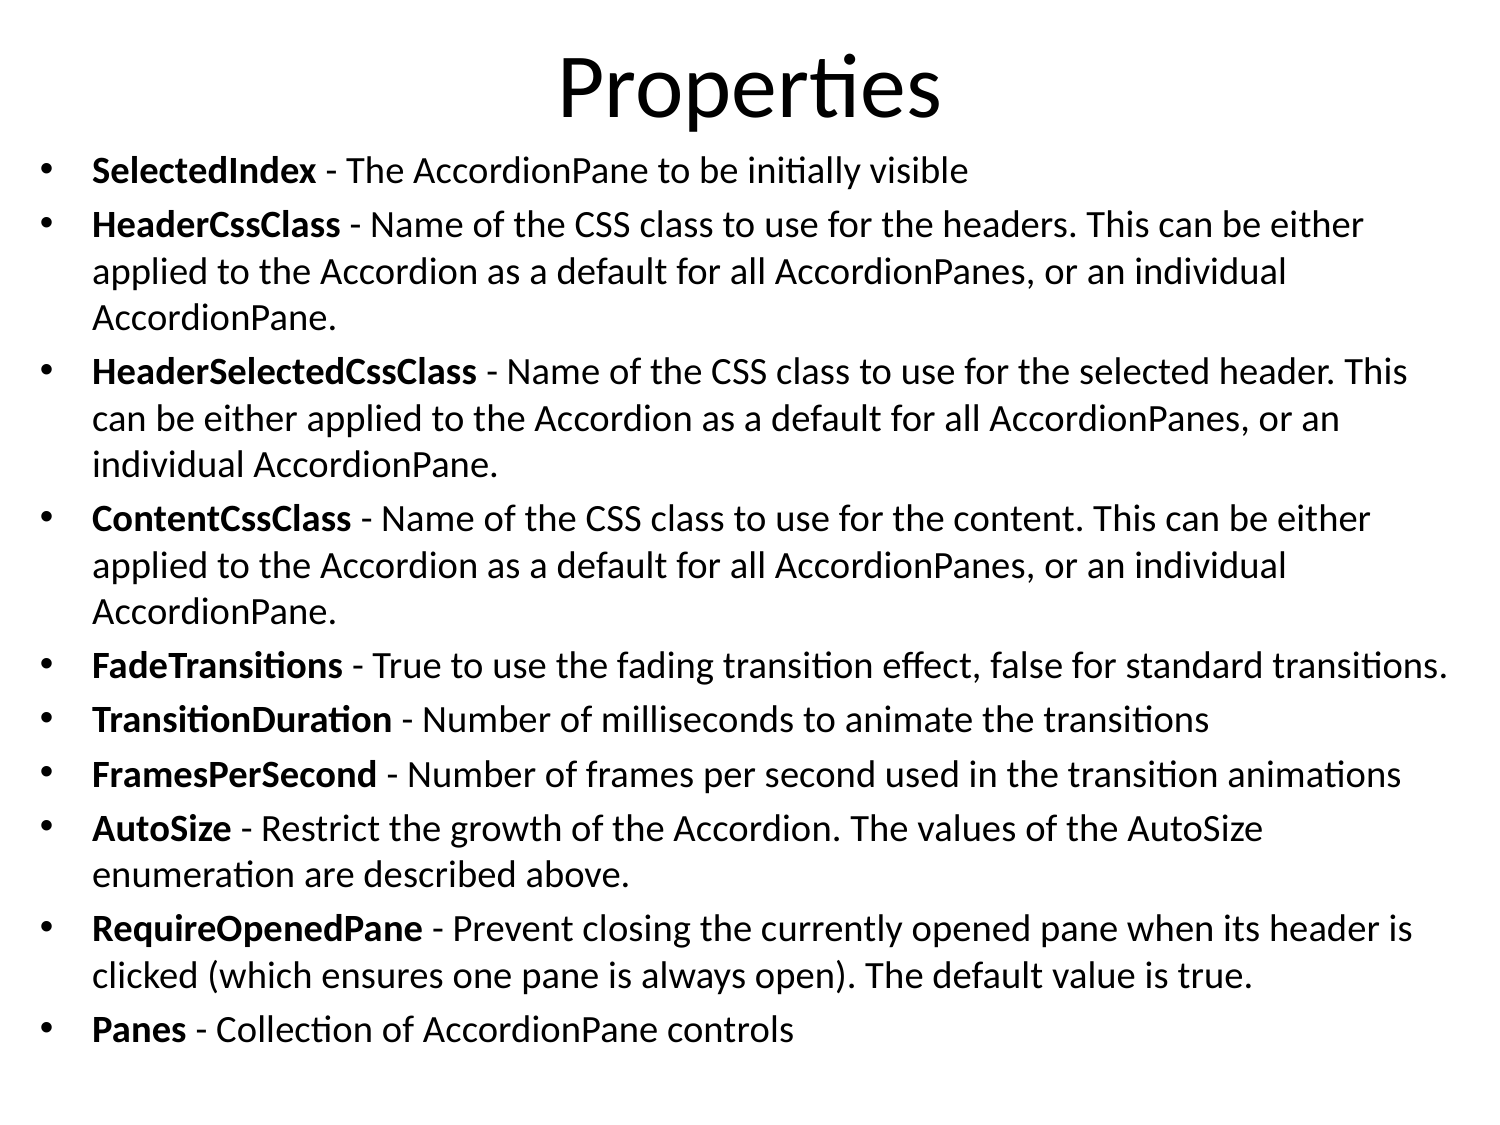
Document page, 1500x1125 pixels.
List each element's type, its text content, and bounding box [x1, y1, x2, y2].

list SelectedIndex - The AccordionPane to be initially visible HeaderCssClass - Name of the CSS class to use for the headers. This can be either applied to the Accordion as a default for all AccordionPanes, or an individual AccordionPane. HeaderSelectedCssClass - Name of the CSS class to use for the selected header. This can be either applied to the Accordion as a default for all AccordionPanes, or an individual AccordionPane. ContentCssClass - Name of the CSS class to use for the content. This can be either applied to the Accordion as a default for all AccordionPanes, or an individual AccordionPane. FadeTransitions - True to use the fading transition effect, false for standard transitions. TransitionDuration - Number of milliseconds to animate the transitions FramesPerSecond - Number of frames per second used in the transition animations AutoSize - Restrict the growth of the Accordion. The values of the AutoSize enumeration are described above. RequireOpenedPane - Prevent closing the currently opened pane when its header is clicked (which ensures one pane is always open). The default value is true. Panes - Collection of AccordionPane controls [24, 137, 1475, 1100]
title Properties [75, 0, 1425, 137]
